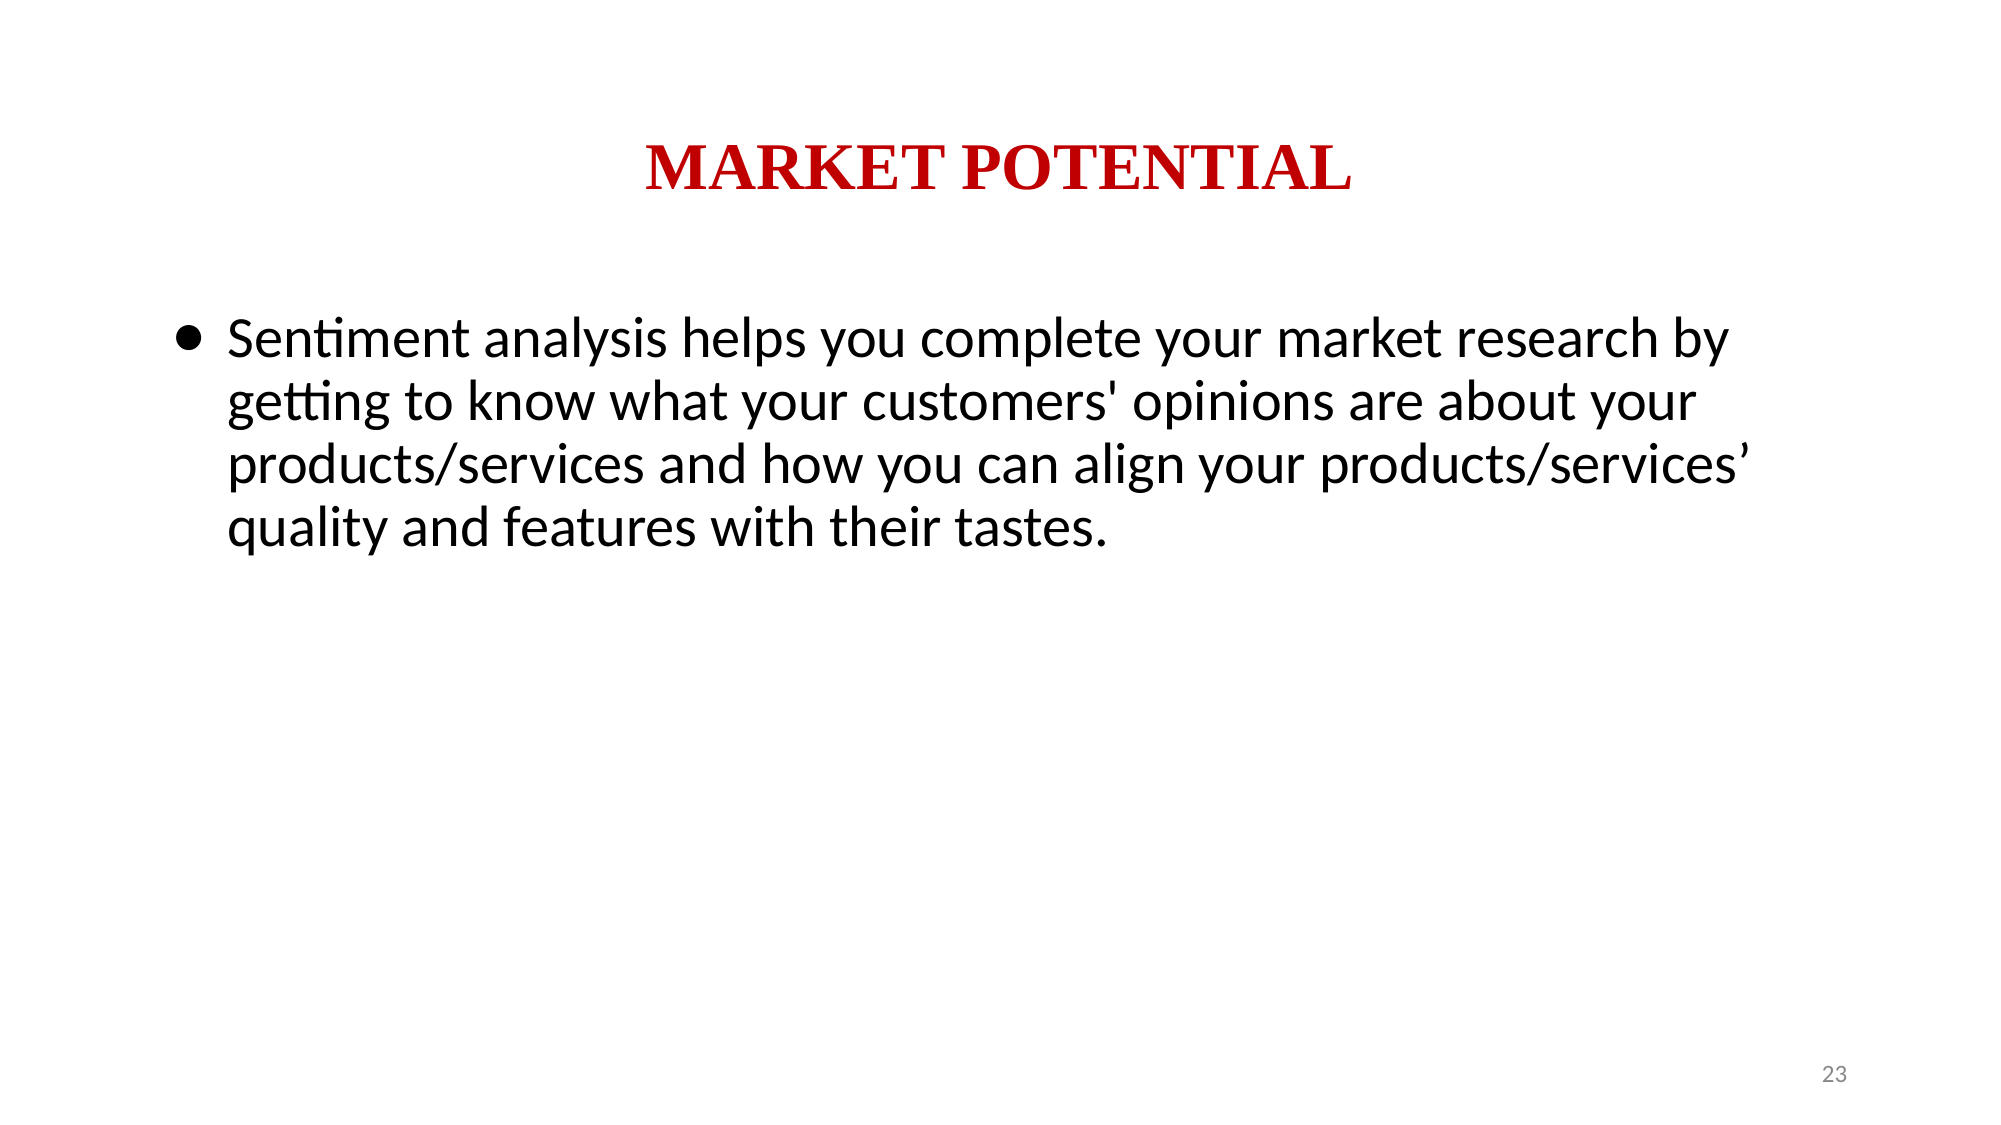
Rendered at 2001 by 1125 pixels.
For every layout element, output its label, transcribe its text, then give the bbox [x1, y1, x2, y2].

title MARKET POTENTIAL [137, 59, 1863, 278]
slide_number ‹#› [1412, 1042, 1863, 1103]
list Sentiment analysis helps you complete your market research by getting to know what your customers' opinions are about your products/services and how you can align your products/services’ quality and features with their tastes. [137, 299, 1863, 1014]
